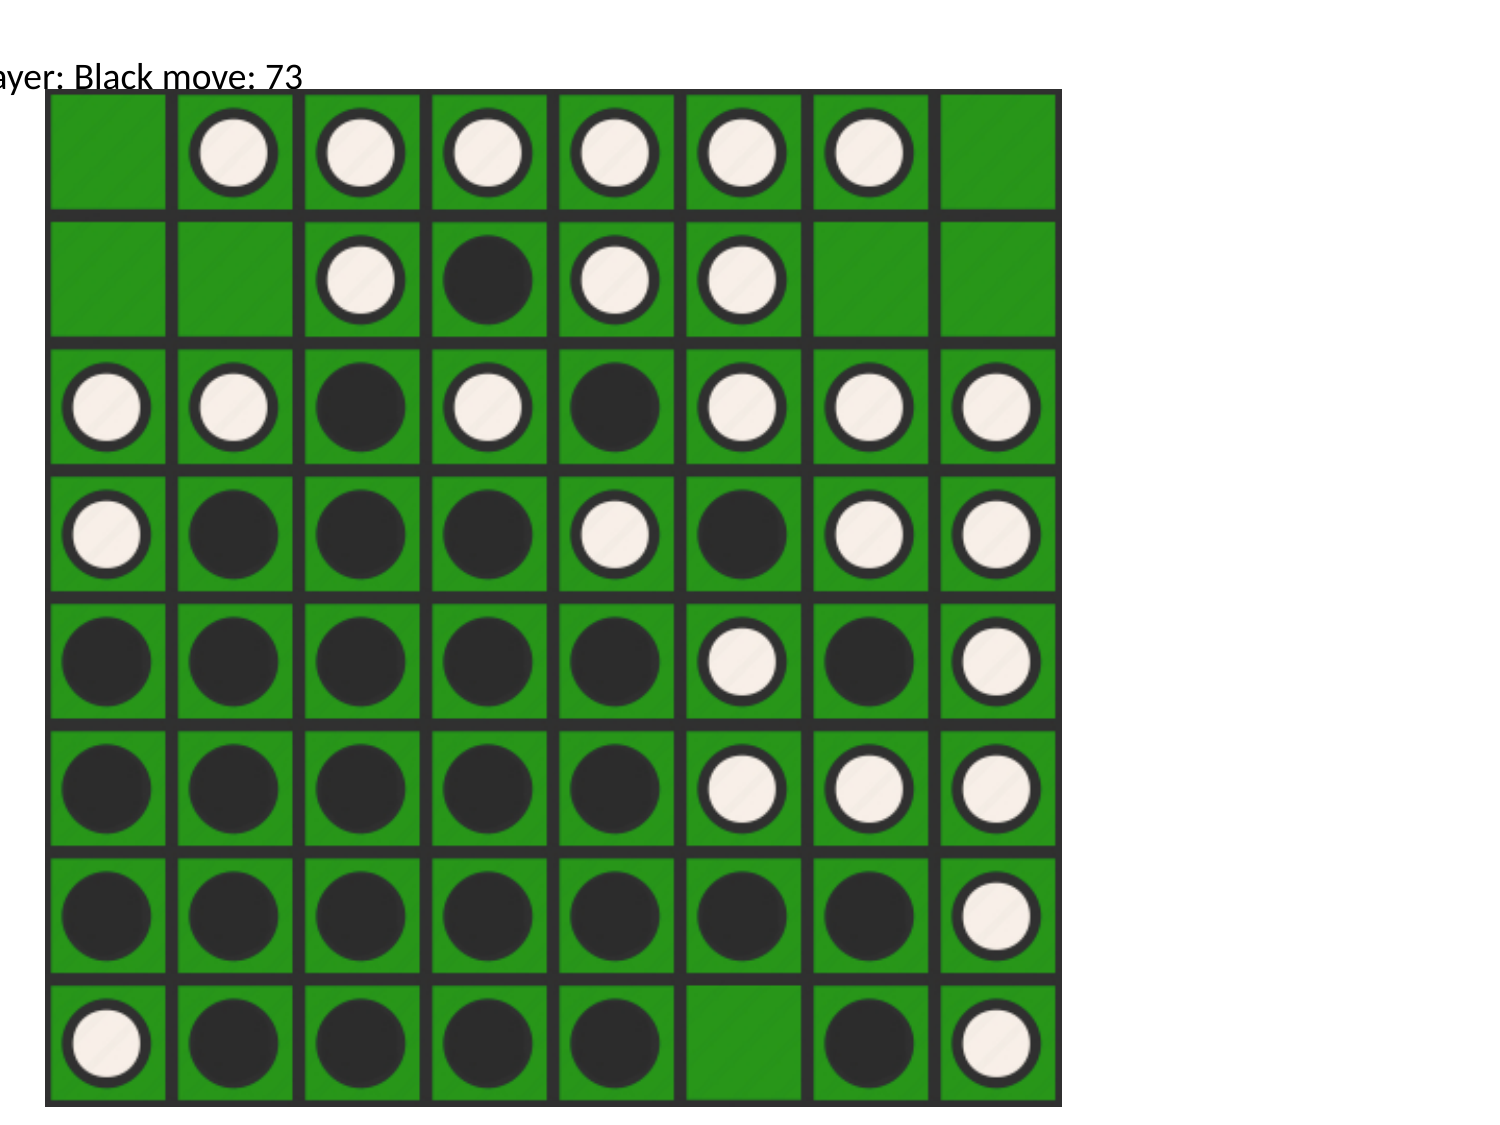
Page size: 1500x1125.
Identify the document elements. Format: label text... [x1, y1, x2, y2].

text_box turn: 53 player: Black move: 73 [0, 44, 319, 105]
picture [44, 89, 1062, 1107]
